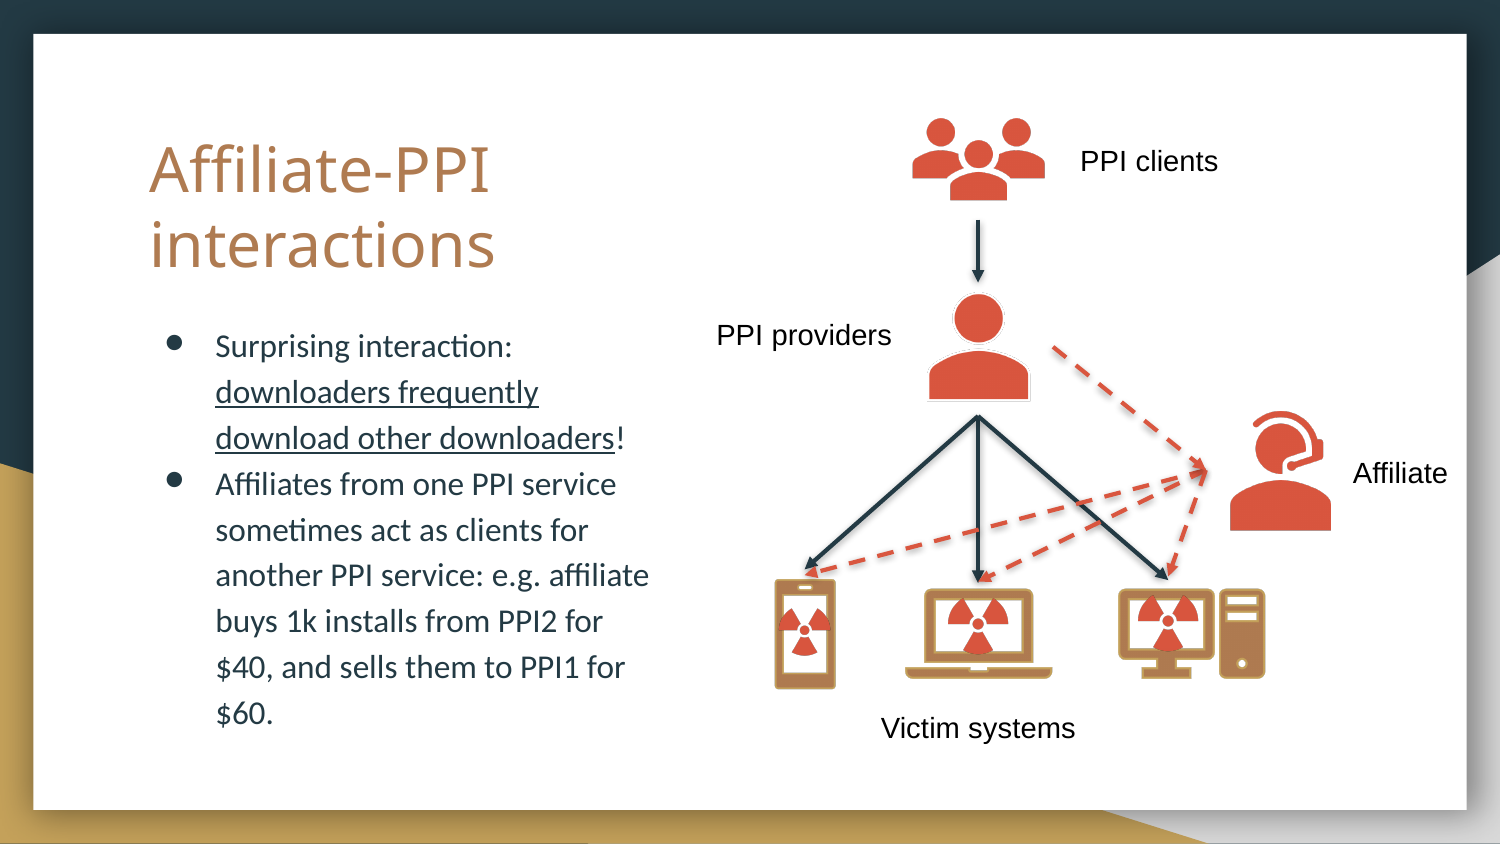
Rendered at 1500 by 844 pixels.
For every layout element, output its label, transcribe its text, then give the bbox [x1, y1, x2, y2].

text_box PPI providers [701, 308, 897, 359]
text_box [977, 415, 1047, 467]
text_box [977, 469, 1165, 582]
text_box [1052, 346, 1207, 471]
picture [1207, 394, 1356, 546]
picture [745, 574, 864, 693]
text_box Affiliate [1362, 447, 1500, 498]
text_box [1168, 478, 1207, 577]
picture [902, 83, 1054, 235]
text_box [804, 415, 976, 469]
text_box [804, 469, 976, 576]
title Affiliate-PPI interactions [134, 114, 702, 272]
picture [1115, 558, 1267, 709]
text_box PPI clients [1065, 135, 1285, 185]
picture [902, 271, 1054, 415]
text_box Victim systems [865, 702, 1169, 753]
list Surprising interaction: downloaders frequently download other downloaders! Affiliates from one PPI service sometimes act as clients for another PPI service: e.g. affiliate buys 1k installs from PPI2 for $40, and sells them to PPI1 for $60. [125, 303, 671, 673]
picture [902, 576, 1054, 709]
